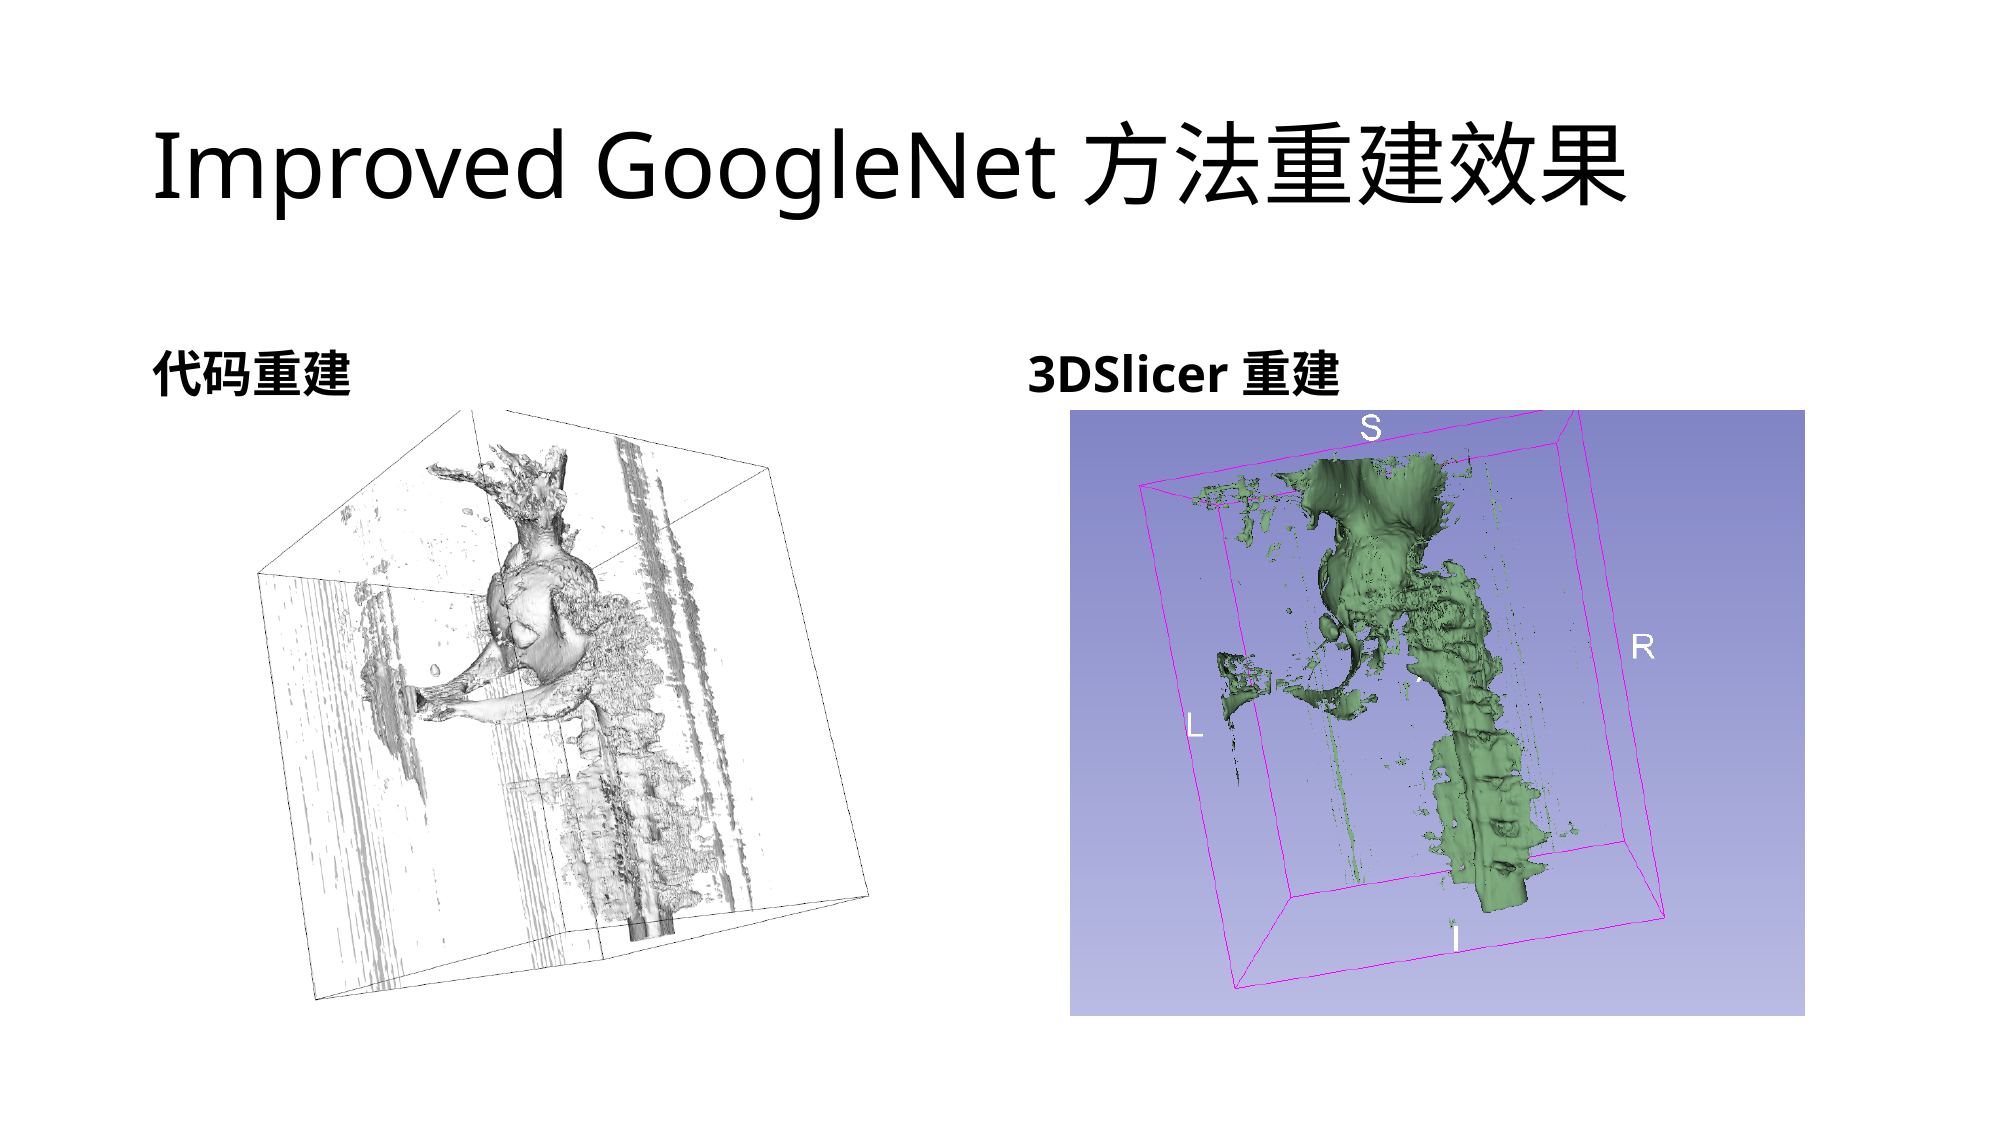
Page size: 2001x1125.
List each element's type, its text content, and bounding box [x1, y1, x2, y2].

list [184, 410, 937, 1016]
list 代码重建 [137, 275, 984, 411]
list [1070, 410, 1805, 1016]
list 3DSlicer重建 [1012, 275, 1863, 411]
title Improved GoogleNet方法重建效果 [137, 59, 1863, 278]
